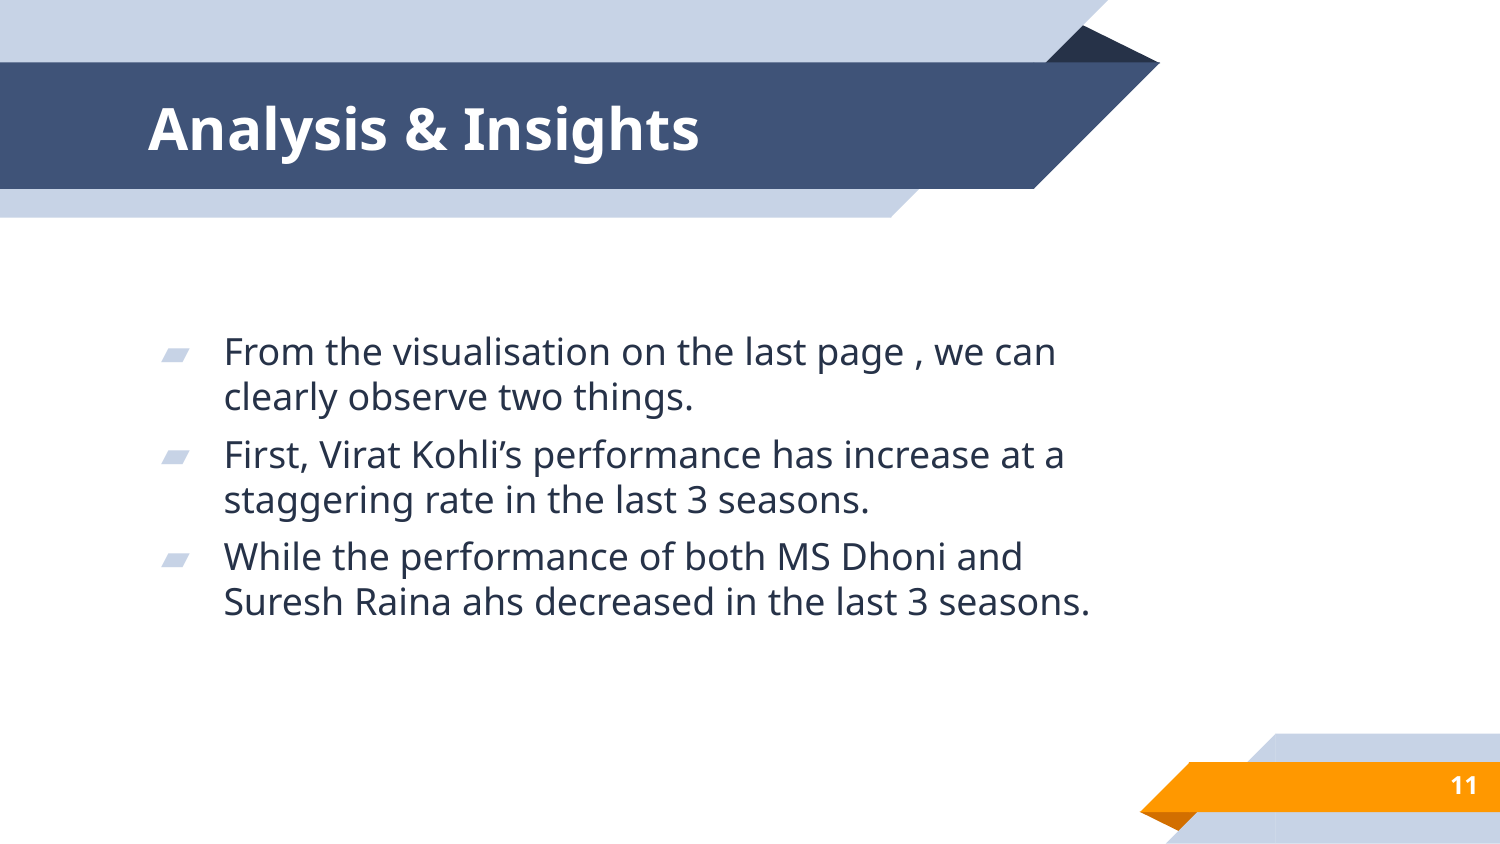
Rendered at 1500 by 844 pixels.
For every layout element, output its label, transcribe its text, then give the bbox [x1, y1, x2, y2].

slide_number 11 [1249, 760, 1494, 813]
title Analysis & Insights [133, 64, 1035, 190]
list From the visualisation on the last page , we can clearly observe two things. First, Virat Kohli’s performance has increase at a staggering rate in the last 3 seasons. While the performance of both MS Dhoni and Suresh Raina ahs decreased in the last 3 seasons. [133, 217, 1140, 734]
